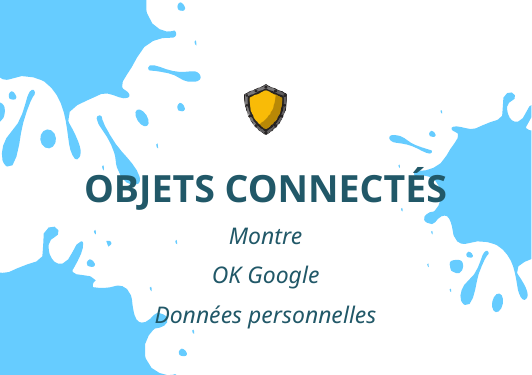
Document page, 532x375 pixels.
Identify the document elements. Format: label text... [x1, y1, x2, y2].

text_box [0, 0, 201, 186]
picture [244, 84, 287, 135]
text_box OK Google [197, 253, 335, 293]
text_box OBJETS CONNECTÉS [69, 157, 389, 217]
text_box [389, 92, 532, 313]
text_box [0, 226, 167, 375]
text_box Montre [214, 213, 318, 253]
text_box [178, 348, 187, 357]
text_box Données personnelles [139, 293, 392, 336]
